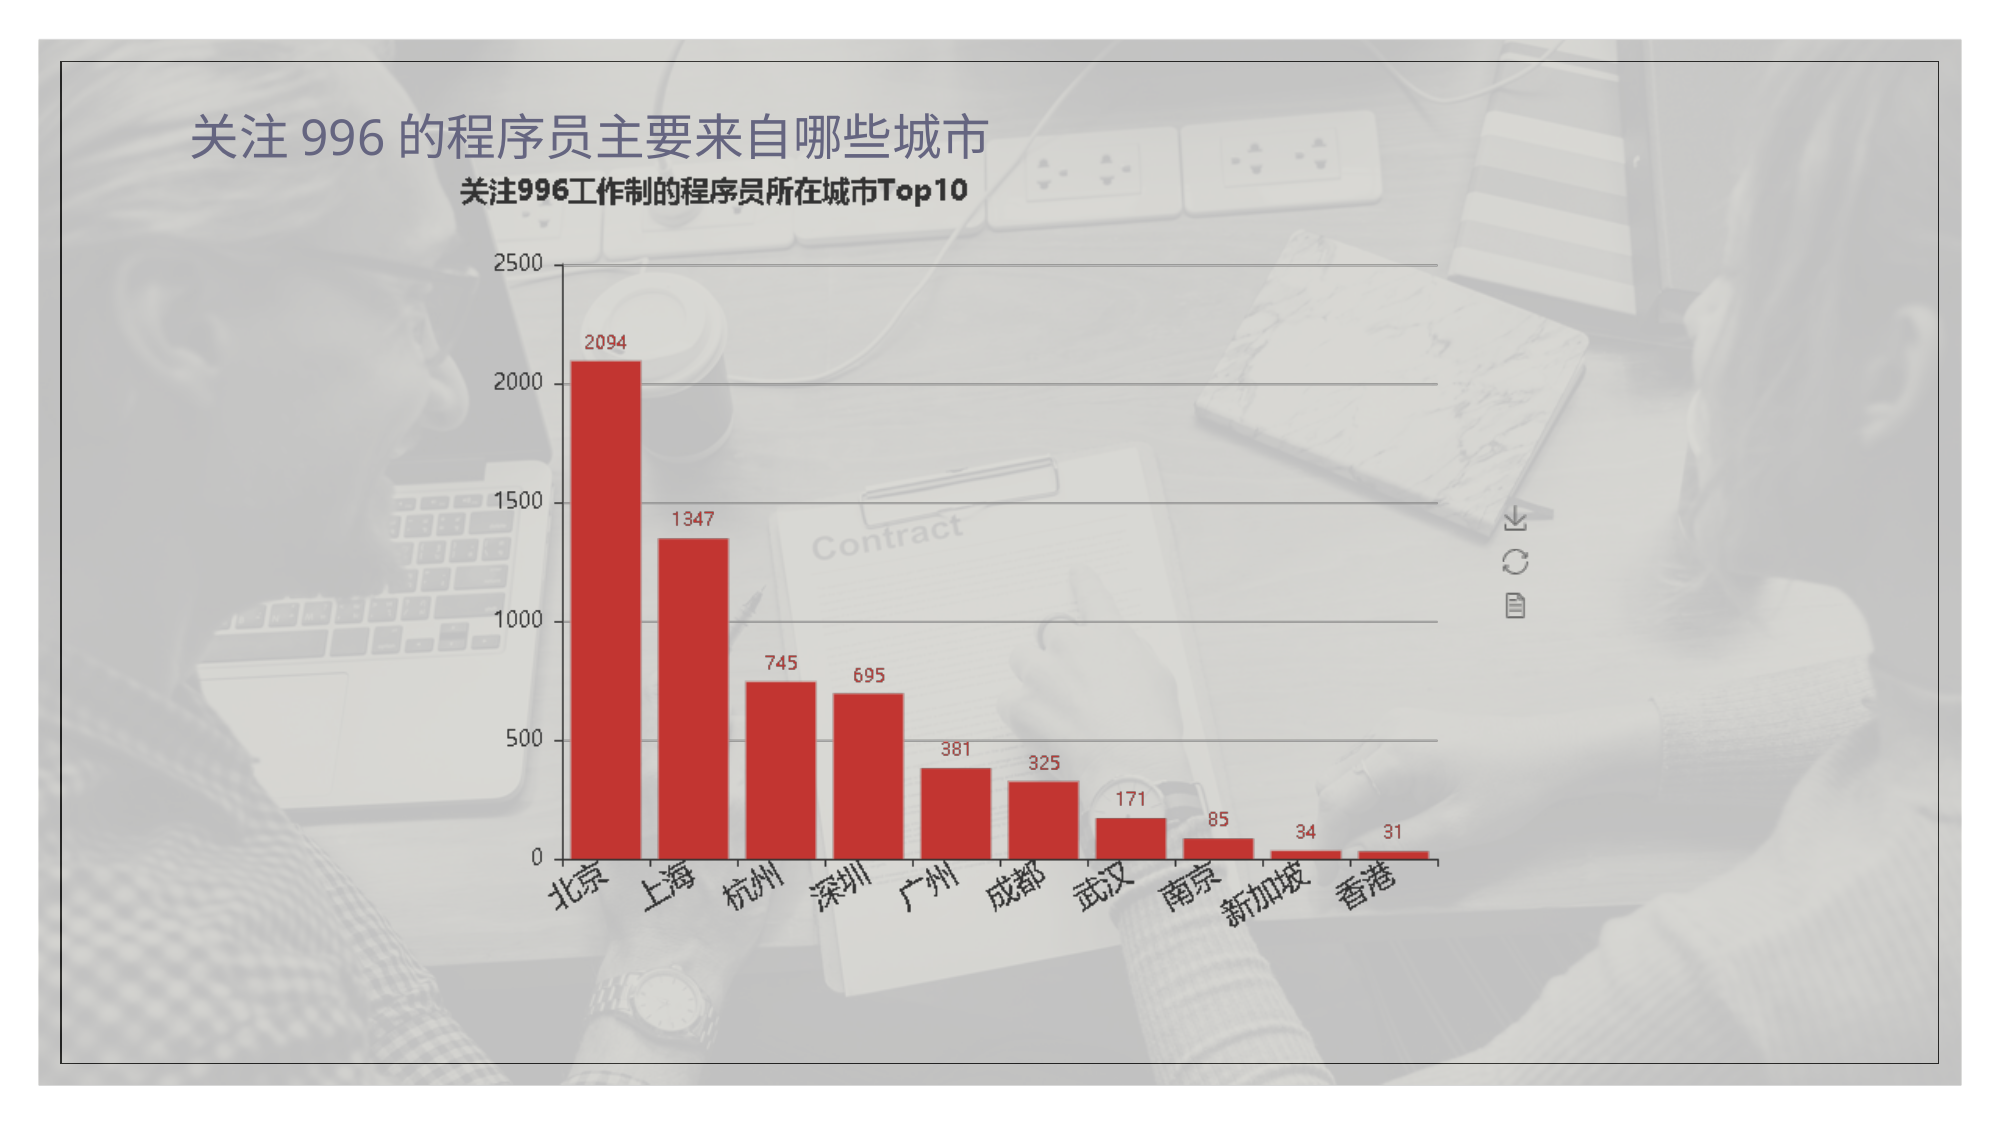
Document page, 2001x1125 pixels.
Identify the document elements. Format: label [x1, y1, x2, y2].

list [38, 40, 1962, 1085]
picture [453, 171, 1547, 954]
